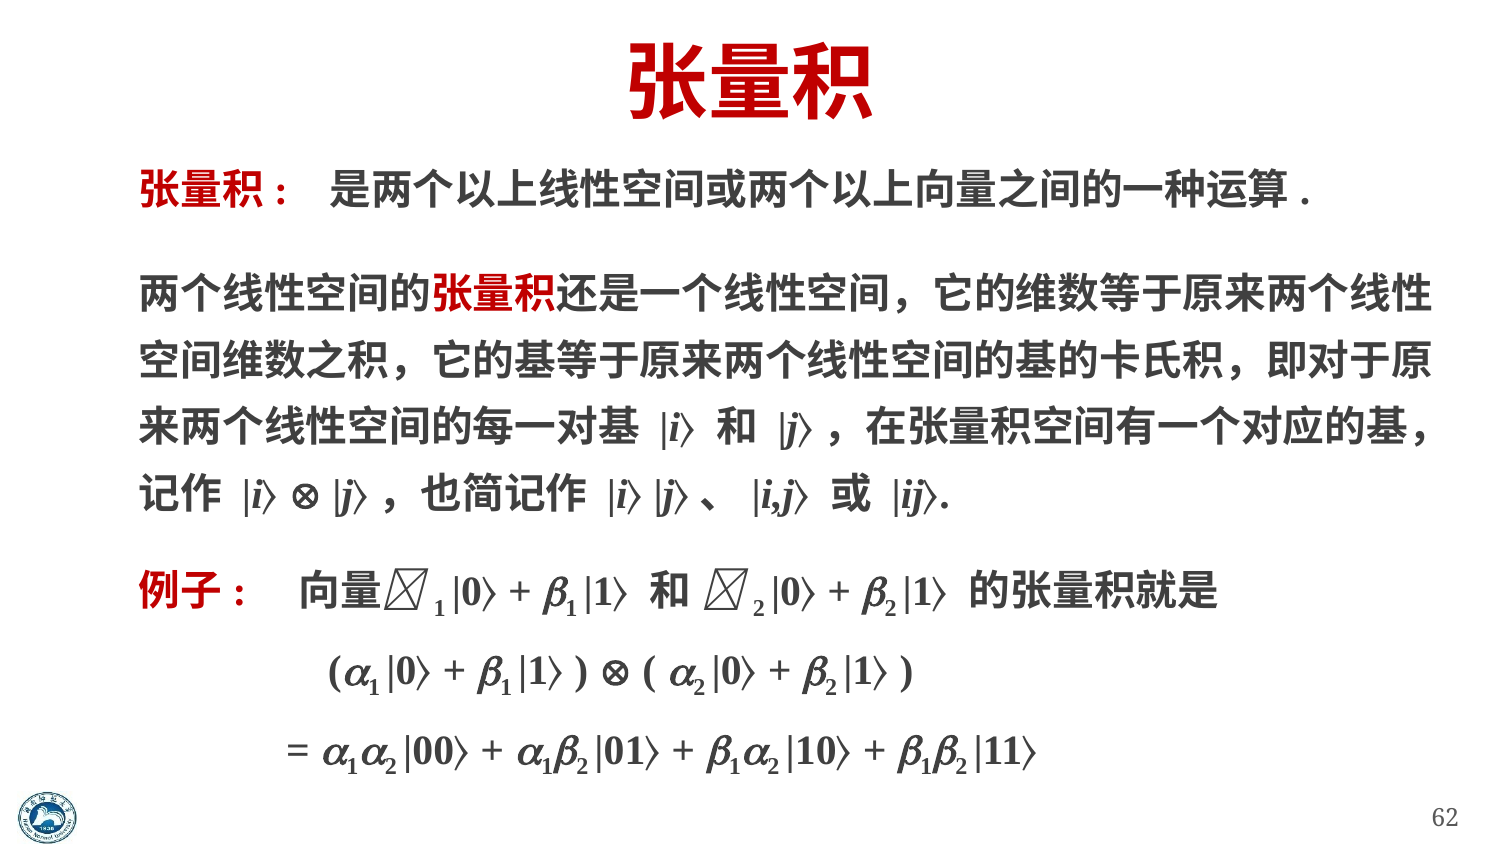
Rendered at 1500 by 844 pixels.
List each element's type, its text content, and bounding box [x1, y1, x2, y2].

picture [17, 791, 77, 844]
list 张量积: 是两个以上线性空间或两个以上向量之间的一种运算. 两个线性空间的张量积还是一个线性空间，它的维数等于原来两个线性空间维数之积，它的基等于原来两个线性空间的基的卡氏积，即对于原来两个线性空间的每一对基 |i〉 和 |j〉，在张量积空间有一个对应的基，记作 |i〉  |j〉，也简记作 |i〉 |j〉、|i,j〉 或 |ij〉. 例子: 向量1 |0〉 + 1 |1〉 和 2 |0〉 + 2 |1〉 的张量积就是 (1 |0〉 + 1 |1〉 )  ( 2 |0〉 + 2 |1〉 ) = 12 |00〉 + 12 |01〉 + 12 |10〉 + 12 |11〉 [123, 138, 1449, 750]
slide_number 62 [1426, 795, 1495, 841]
title 张量积 [75, 58, 1425, 137]
